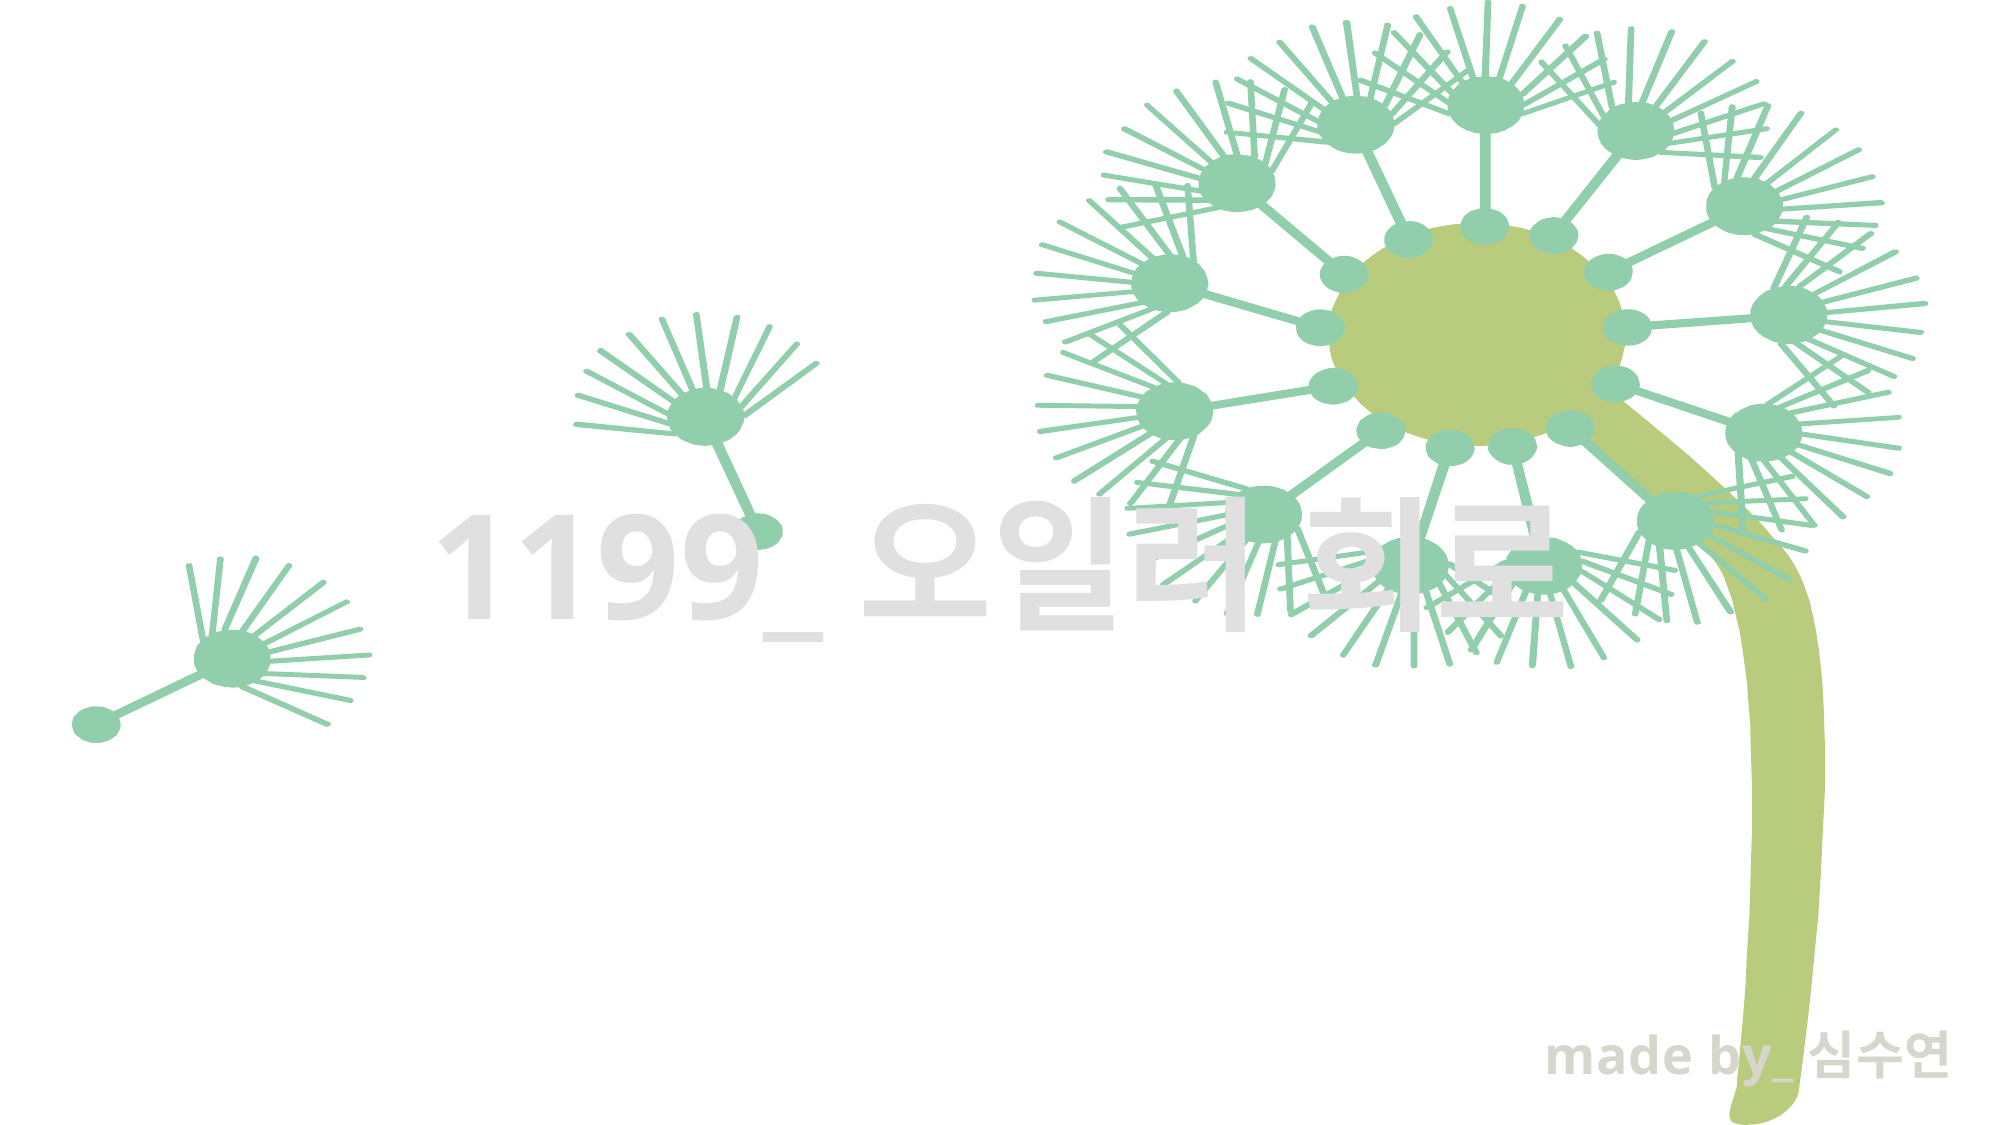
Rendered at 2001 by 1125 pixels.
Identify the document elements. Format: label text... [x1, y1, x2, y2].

text_box 1199_오일러 회로 [415, 466, 1585, 657]
text_box made by_심수연 [1529, 1015, 1968, 1093]
